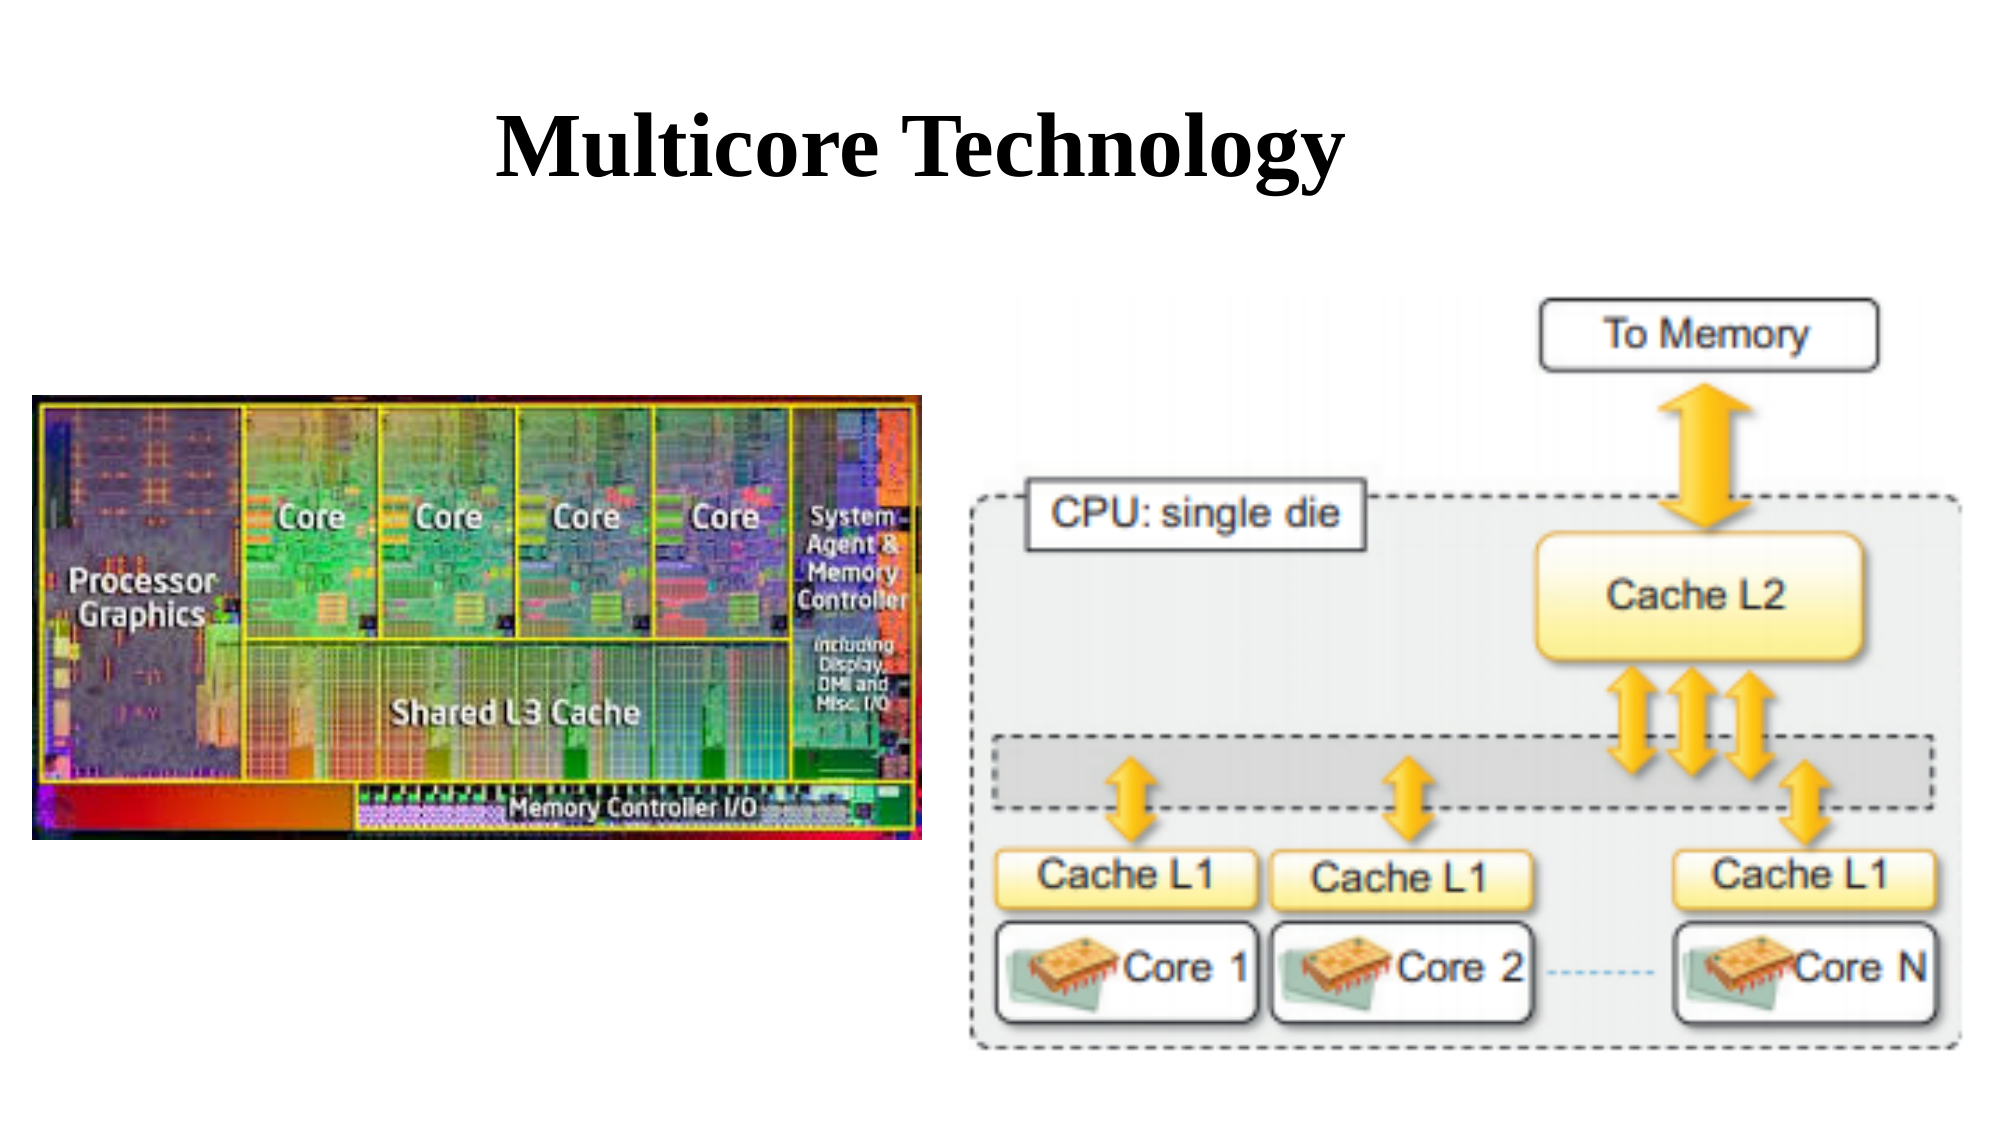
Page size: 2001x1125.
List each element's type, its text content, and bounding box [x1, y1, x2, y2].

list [958, 277, 1968, 1058]
picture [32, 395, 922, 840]
title Multicore Technology [448, 38, 1395, 256]
